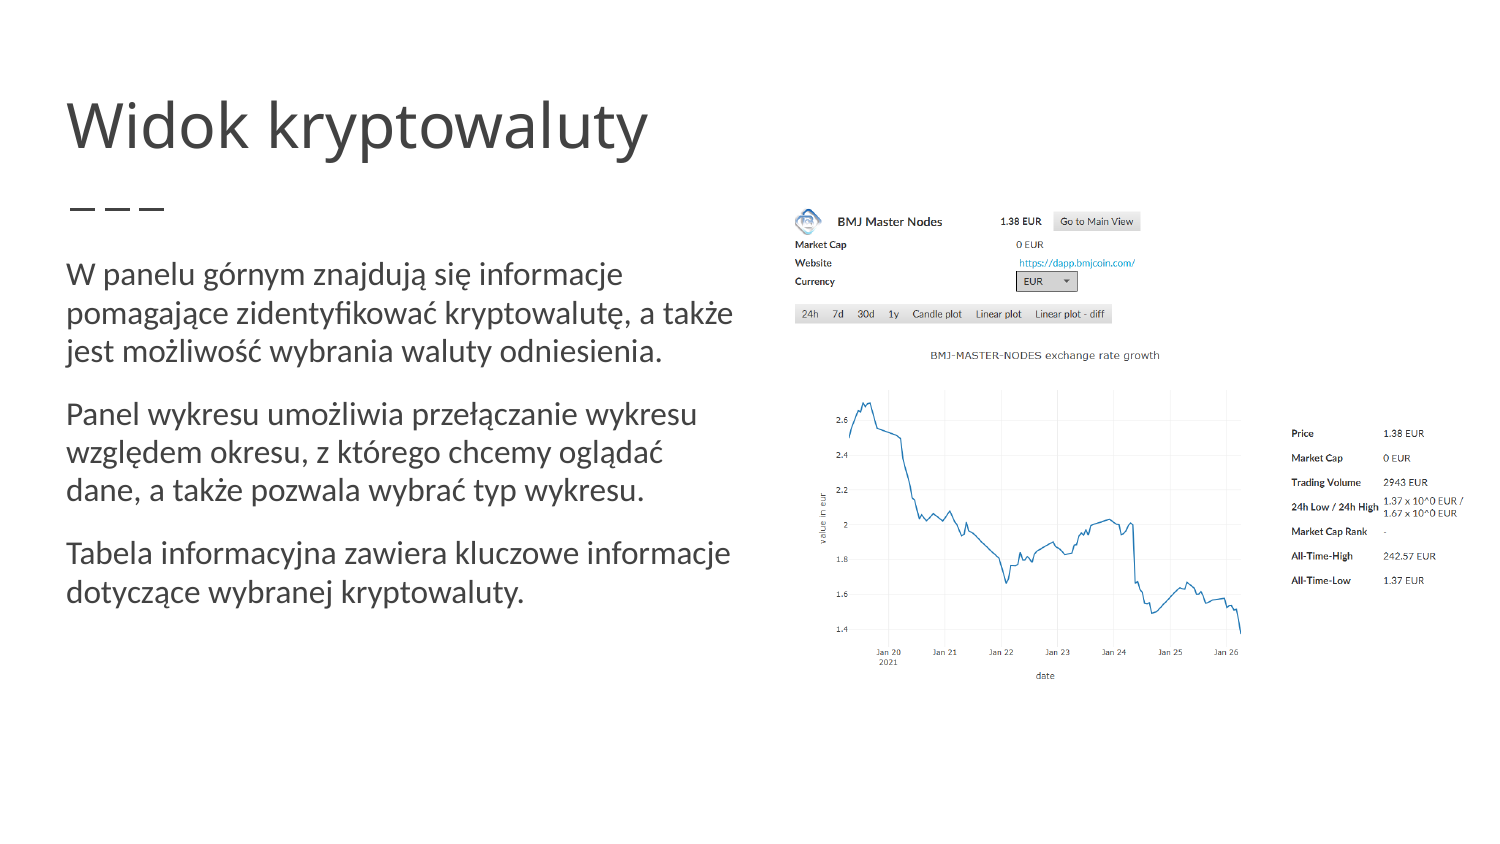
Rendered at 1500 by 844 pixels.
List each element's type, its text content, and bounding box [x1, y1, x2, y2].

title Widok kryptowaluty [51, 61, 1449, 182]
list W panelu górnym znajdują się informacje pomagające zidentyfikować kryptowalutę, a także jest możliwość wybrania waluty odniesienia. Panel wykresu umożliwia przełączanie wykresu względem okresu, z którego chcemy oglądać dane, a także pozwala wybrać typ wykresu. Tabela informacyjna zawiera kluczowe informacje dotyczące wybranej kryptowaluty. [51, 240, 750, 750]
picture [772, 181, 1473, 691]
